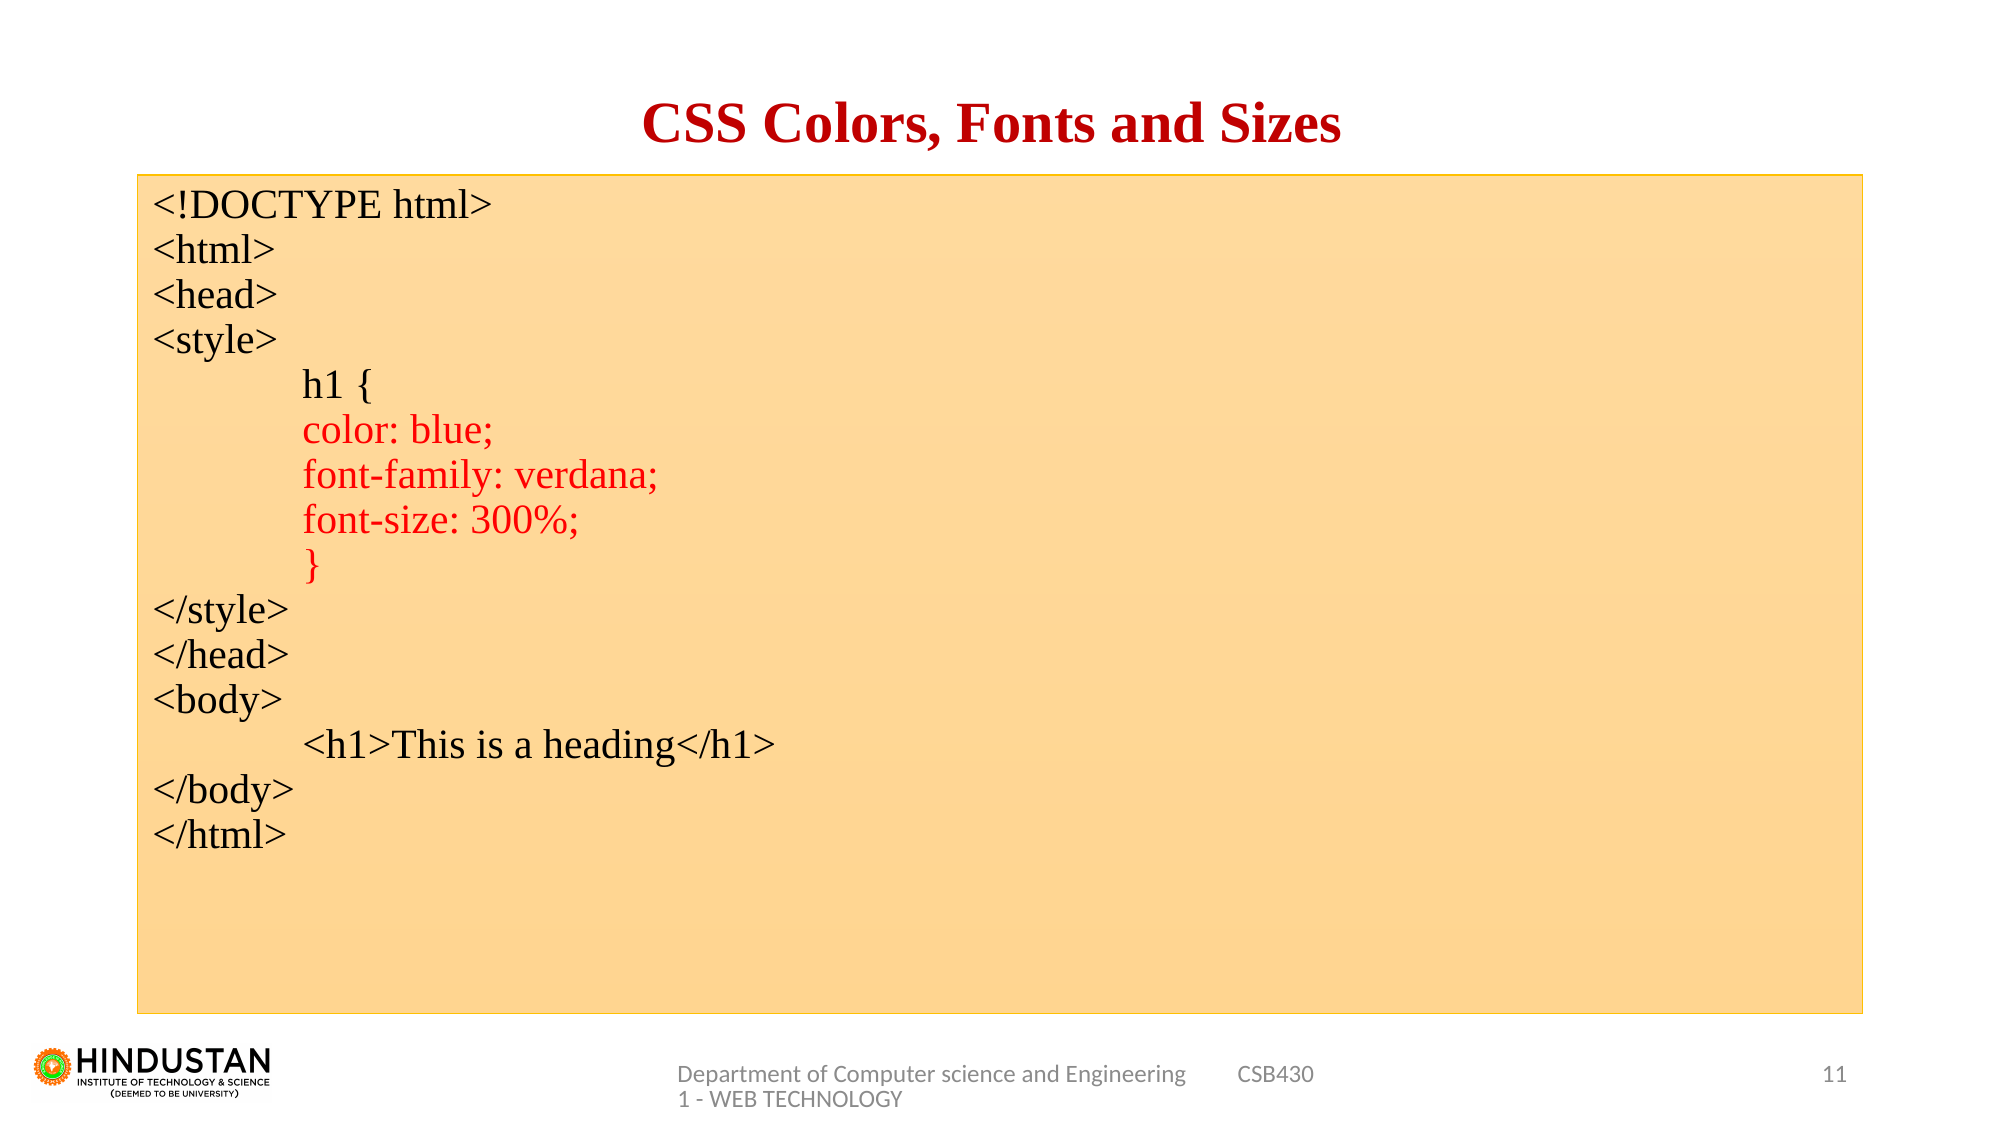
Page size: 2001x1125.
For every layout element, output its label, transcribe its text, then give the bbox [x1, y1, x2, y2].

list <!DOCTYPE html> <html> <head> <style> h1 { color: blue; font-family: verdana; font-size: 300%; } </style> </head> <body> <h1>This is a heading</h1> </body> </html> [137, 174, 1863, 1014]
title CSS Colors, Fonts and Sizes [129, 57, 1855, 189]
slide_number 11 [1412, 1042, 1863, 1103]
footer Department of Computer science and Engineering CSB4301 - WEB TECHNOLOGY [662, 1042, 1338, 1103]
picture [31, 1043, 272, 1103]
